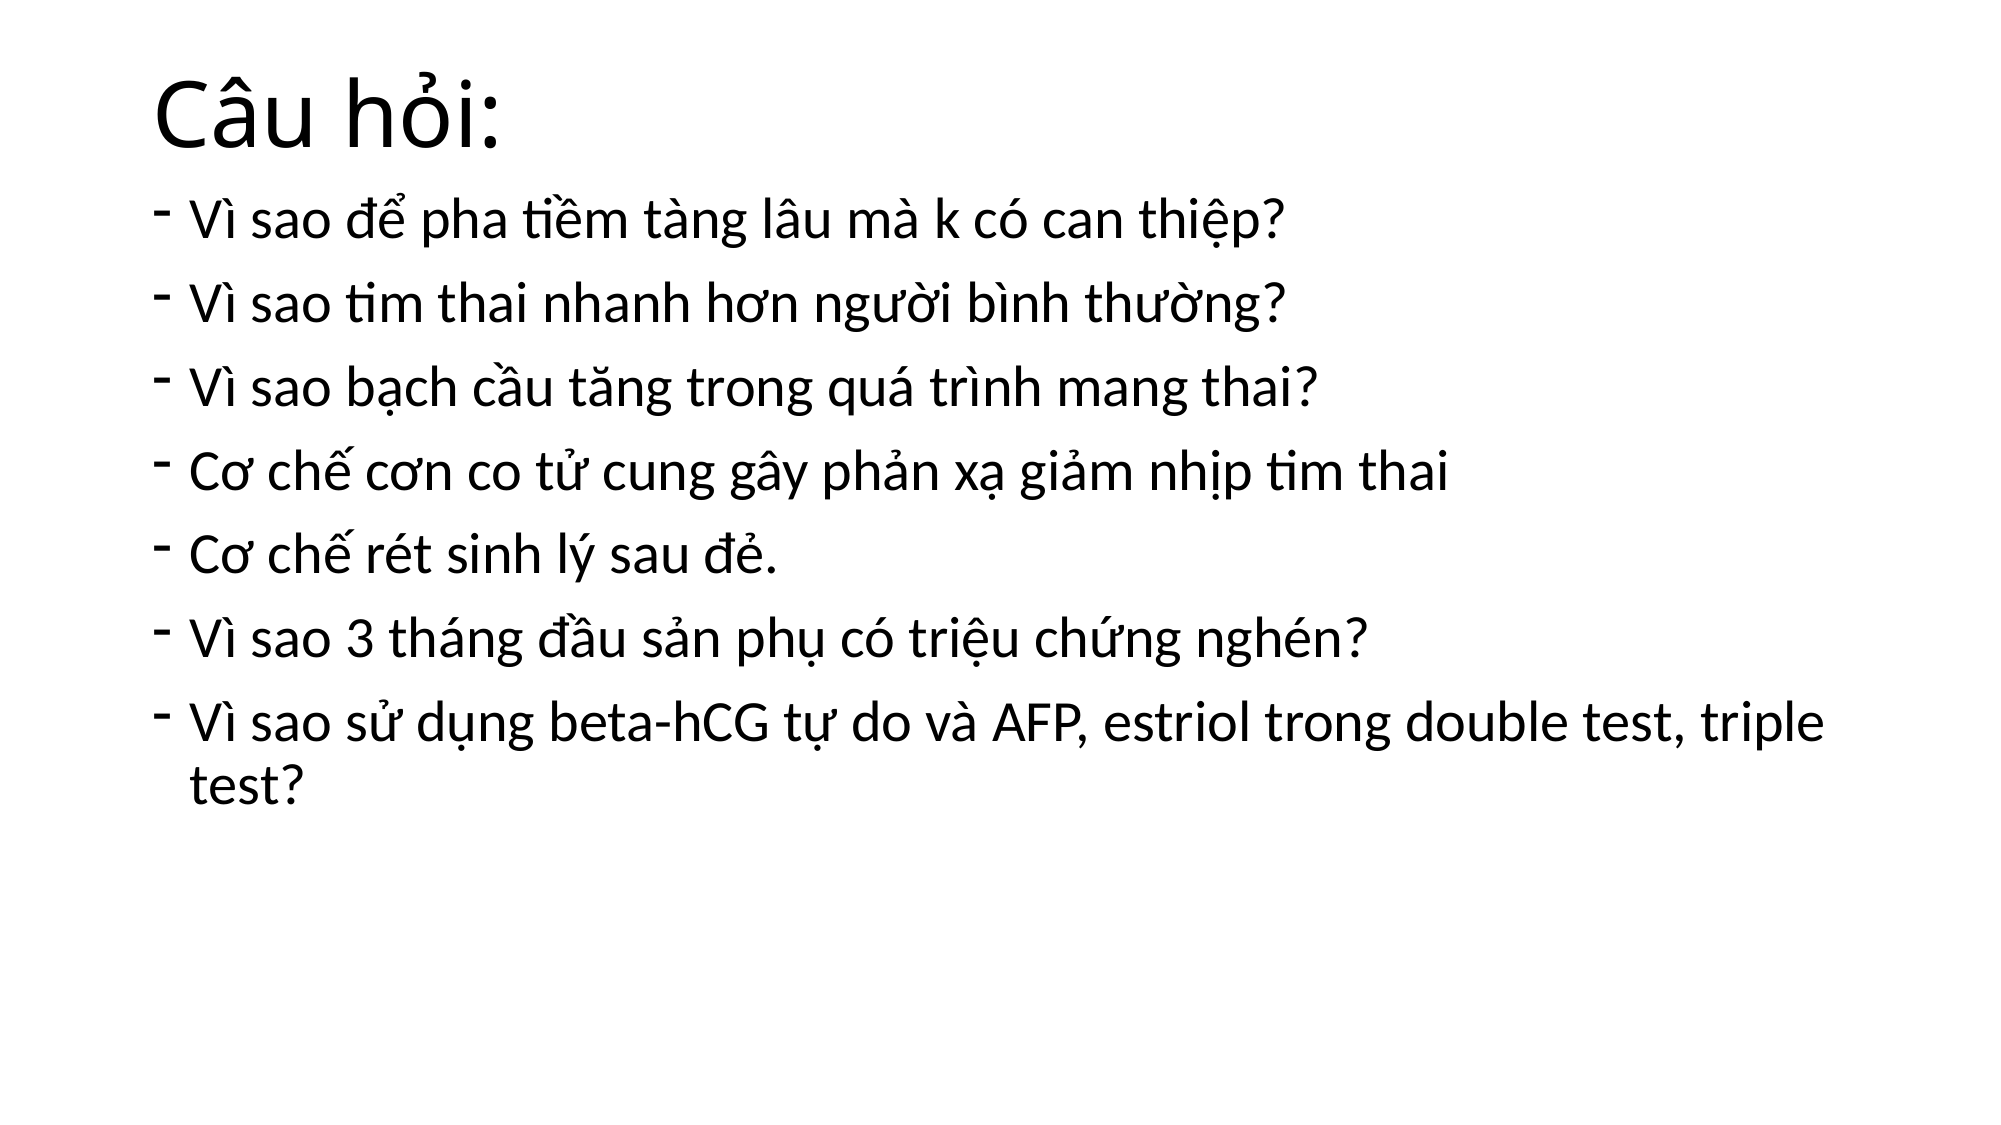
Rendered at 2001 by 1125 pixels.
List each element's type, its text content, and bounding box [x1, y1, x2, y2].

title Câu hỏi: [137, 59, 1863, 177]
list Vì sao để pha tiềm tàng lâu mà k có can thiệp? Vì sao tim thai nhanh hơn người bình thường? Vì sao bạch cầu tăng trong quá trình mang thai? Cơ chế cơn co tử cung gây phản xạ giảm nhịp tim thai Cơ chế rét sinh lý sau đẻ. Vì sao 3 tháng đầu sản phụ có triệu chứng nghén? Vì sao sử dụng beta-hCG tự do và AFP, estriol trong double test, triple test? [137, 181, 1863, 1018]
